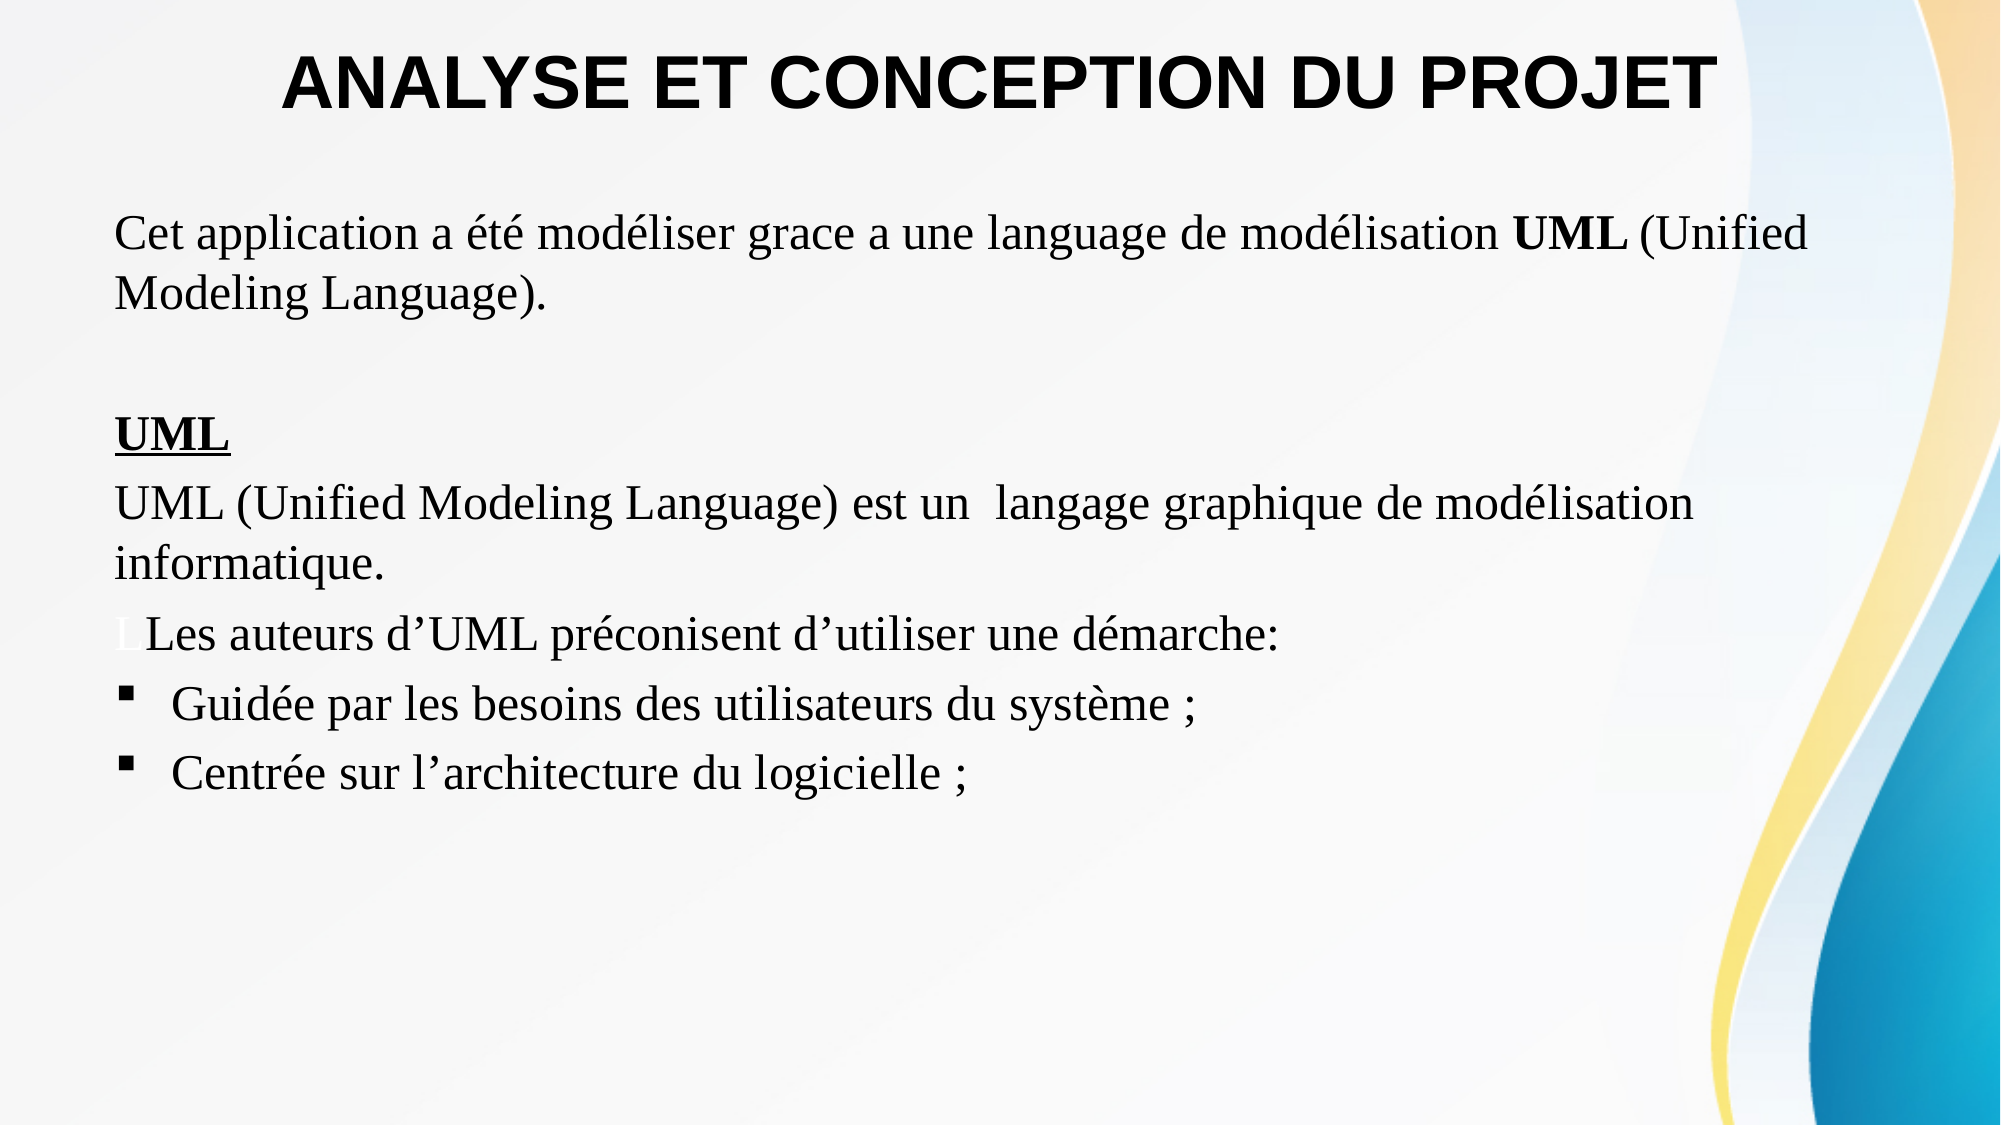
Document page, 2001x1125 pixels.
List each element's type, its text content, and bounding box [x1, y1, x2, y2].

list Cet application a été modéliser grace a une language de modélisation UML (Unified Modeling Language). UML UML (Unified Modeling Language) est un langage graphique de modélisation informatique. LLes auteurs d’UML préconisent d’utiliser une démarche: Guidée par les besoins des utilisateurs du système ; Centrée sur l’architecture du logicielle ; [99, 192, 1901, 1006]
title ANALYSE ET CONCEPTION DU PROJET [99, 30, 1901, 127]
picture [0, 0, 2001, 1125]
